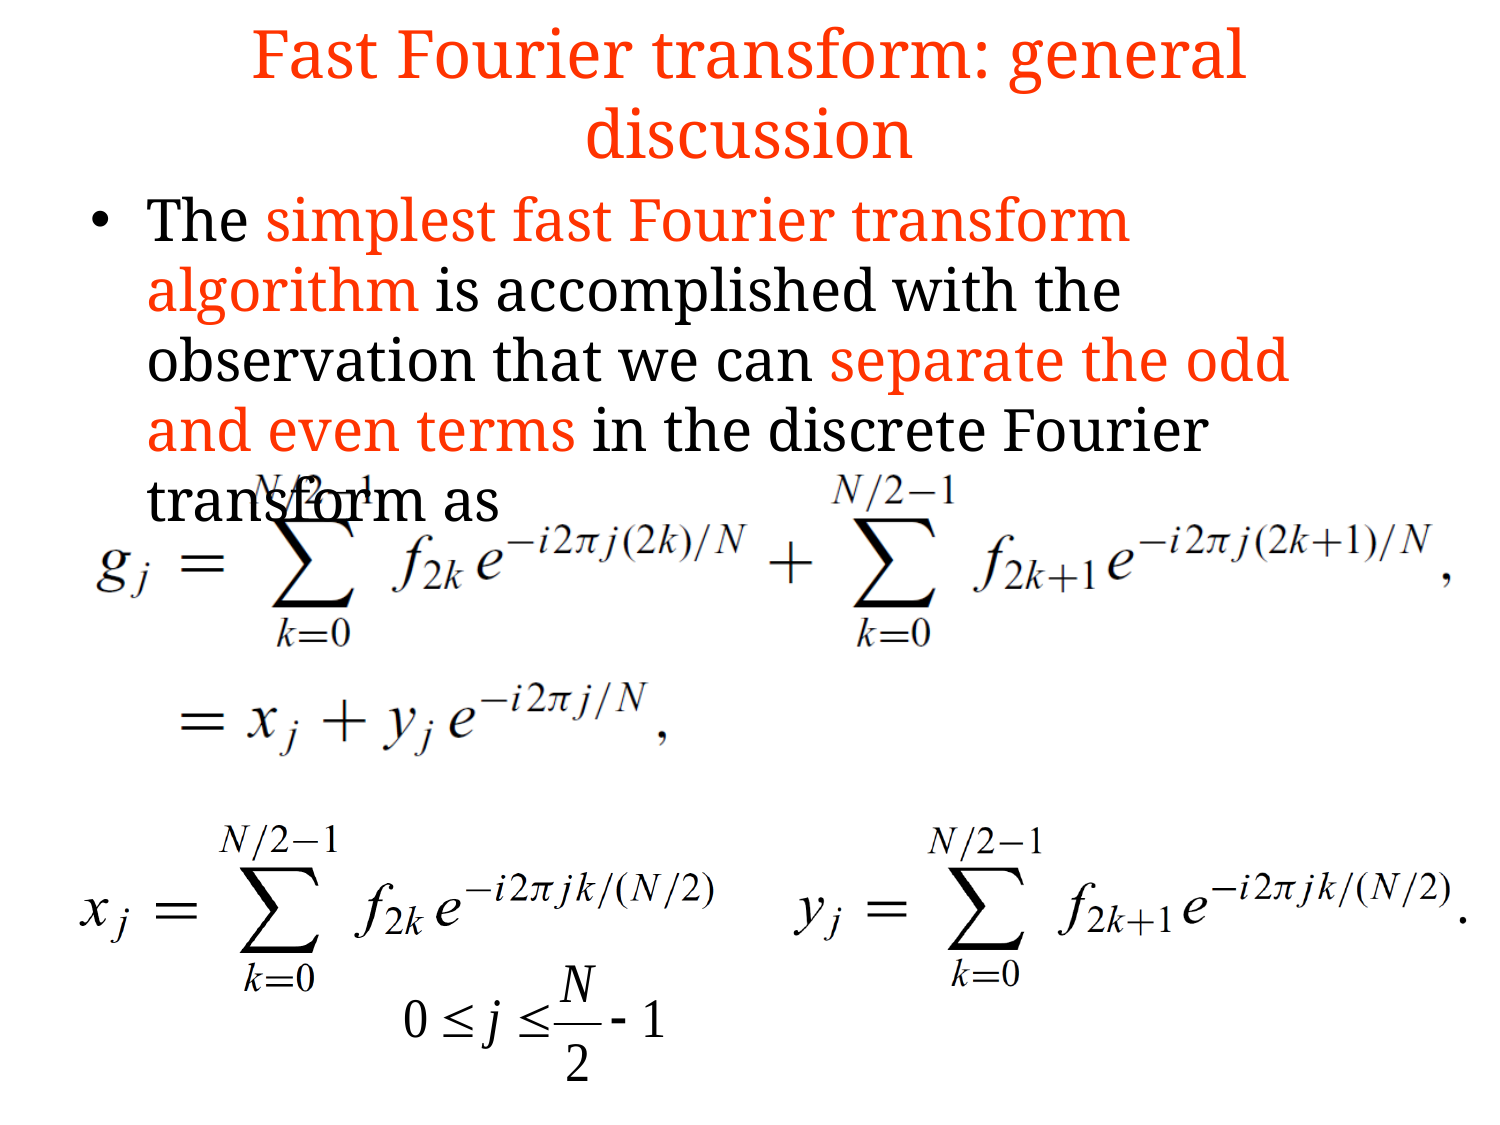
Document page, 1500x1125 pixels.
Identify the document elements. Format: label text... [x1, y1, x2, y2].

list The simplest fast Fourier transform algorithm is accomplished with the observation that we can separate the odd and even terms in the discrete Fourier transform as [75, 185, 1425, 495]
picture [88, 446, 1471, 769]
picture [791, 812, 1471, 995]
title Fast Fourier transform: general discussion [75, 0, 1425, 185]
picture [74, 812, 719, 1000]
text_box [396, 949, 670, 1095]
